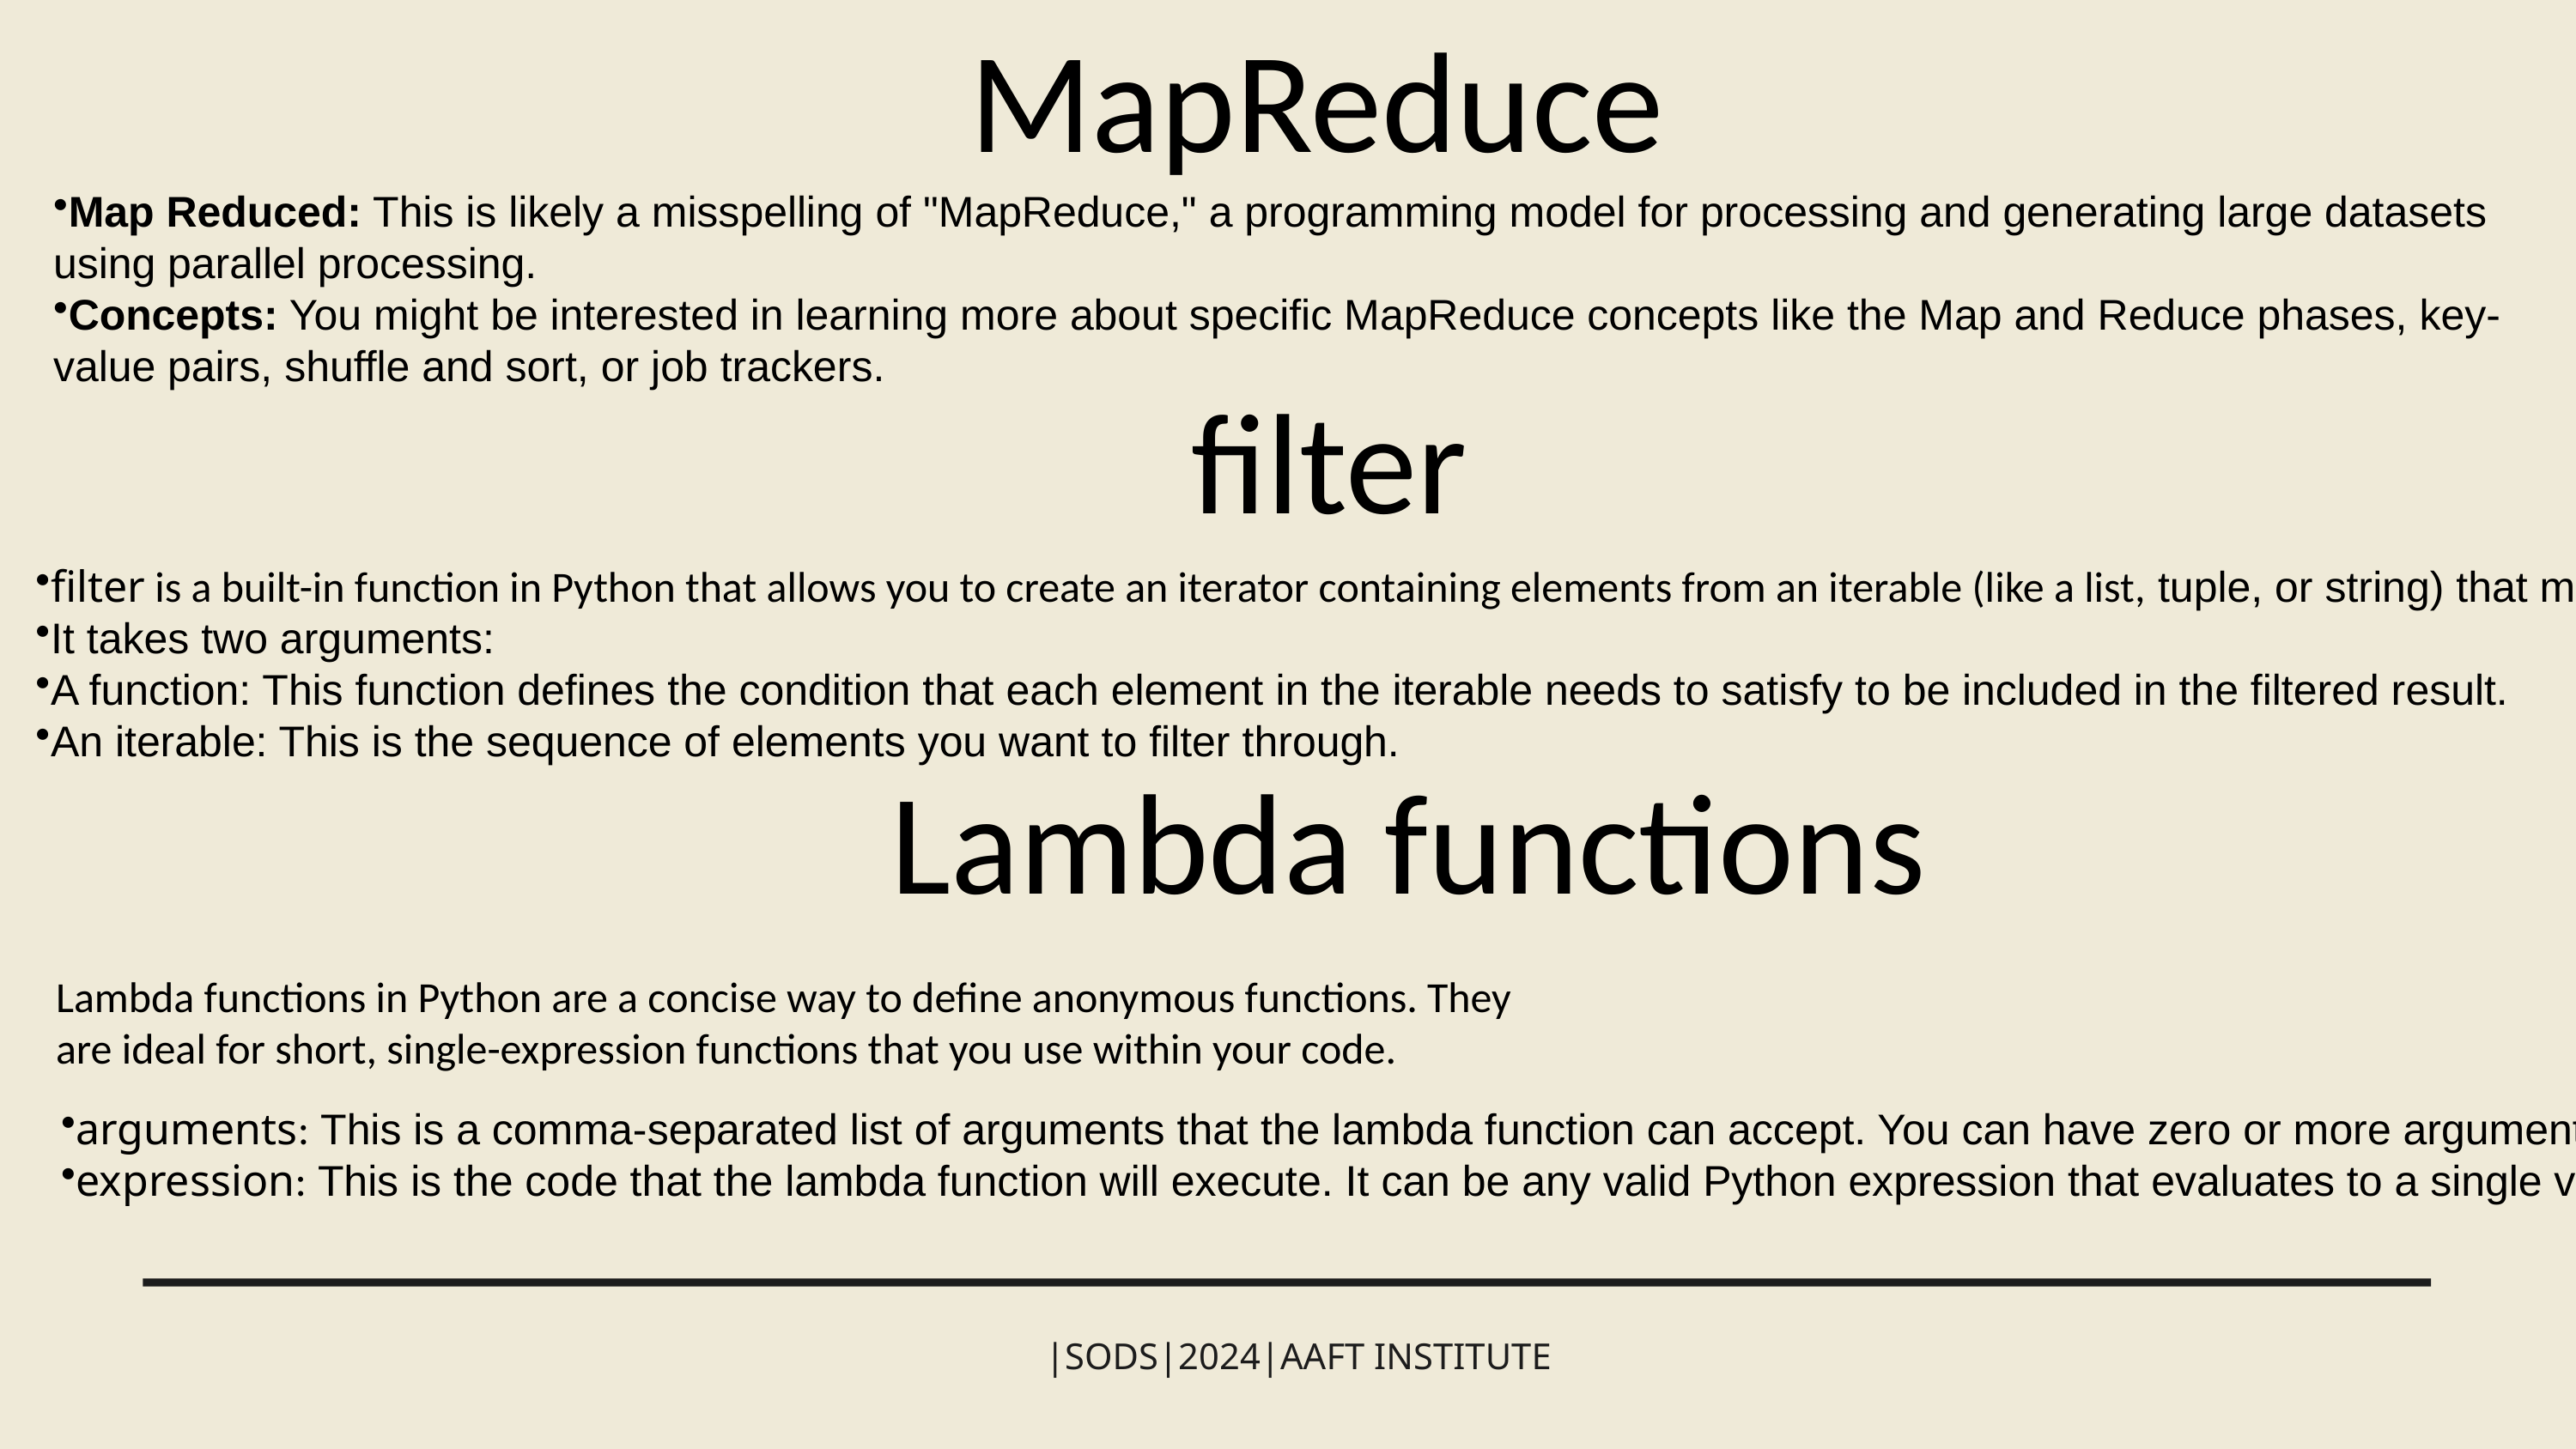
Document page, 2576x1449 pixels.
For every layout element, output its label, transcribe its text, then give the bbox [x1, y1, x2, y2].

text_box filter is a built-in function in Python that allows you to create an iterator containing elements from an iterable (like a list, tuple, or string) that meet a certain condition. It takes two arguments: A function: This function defines the condition that each element in the iterable needs to satisfy to be included in the filtered result. An iterable: This is the sequence of elements you want to filter through. [22, 552, 2576, 810]
text_box Lambda functions [890, 779, 2003, 923]
text_box MapReduce [969, 38, 1856, 177]
text_box Lambda functions in Python are a concise way to define anonymous functions. They are ideal for short, single-expression functions that you use within your code. [43, 962, 1557, 1079]
text_box |SODS|2024|AAFT INSTITUTE [981, 1326, 1616, 1377]
text_box arguments: This is a comma-separated list of arguments that the lambda function can accept. You can have zero or more arguments. expression: This is the code that the lambda function will execute. It can be any valid Python expression that evaluates to a single value. [48, 1095, 2576, 1212]
text_box Map Reduced: This is likely a misspelling of "MapReduce," a programming model for processing and generating large datasets using parallel processing. Concepts: You might be interested in learning more about specific MapReduce concepts like the Map and Reduce phases, key-value pairs, shuffle and sort, or job trackers. [40, 177, 2523, 397]
text_box filter [1191, 399, 1535, 543]
